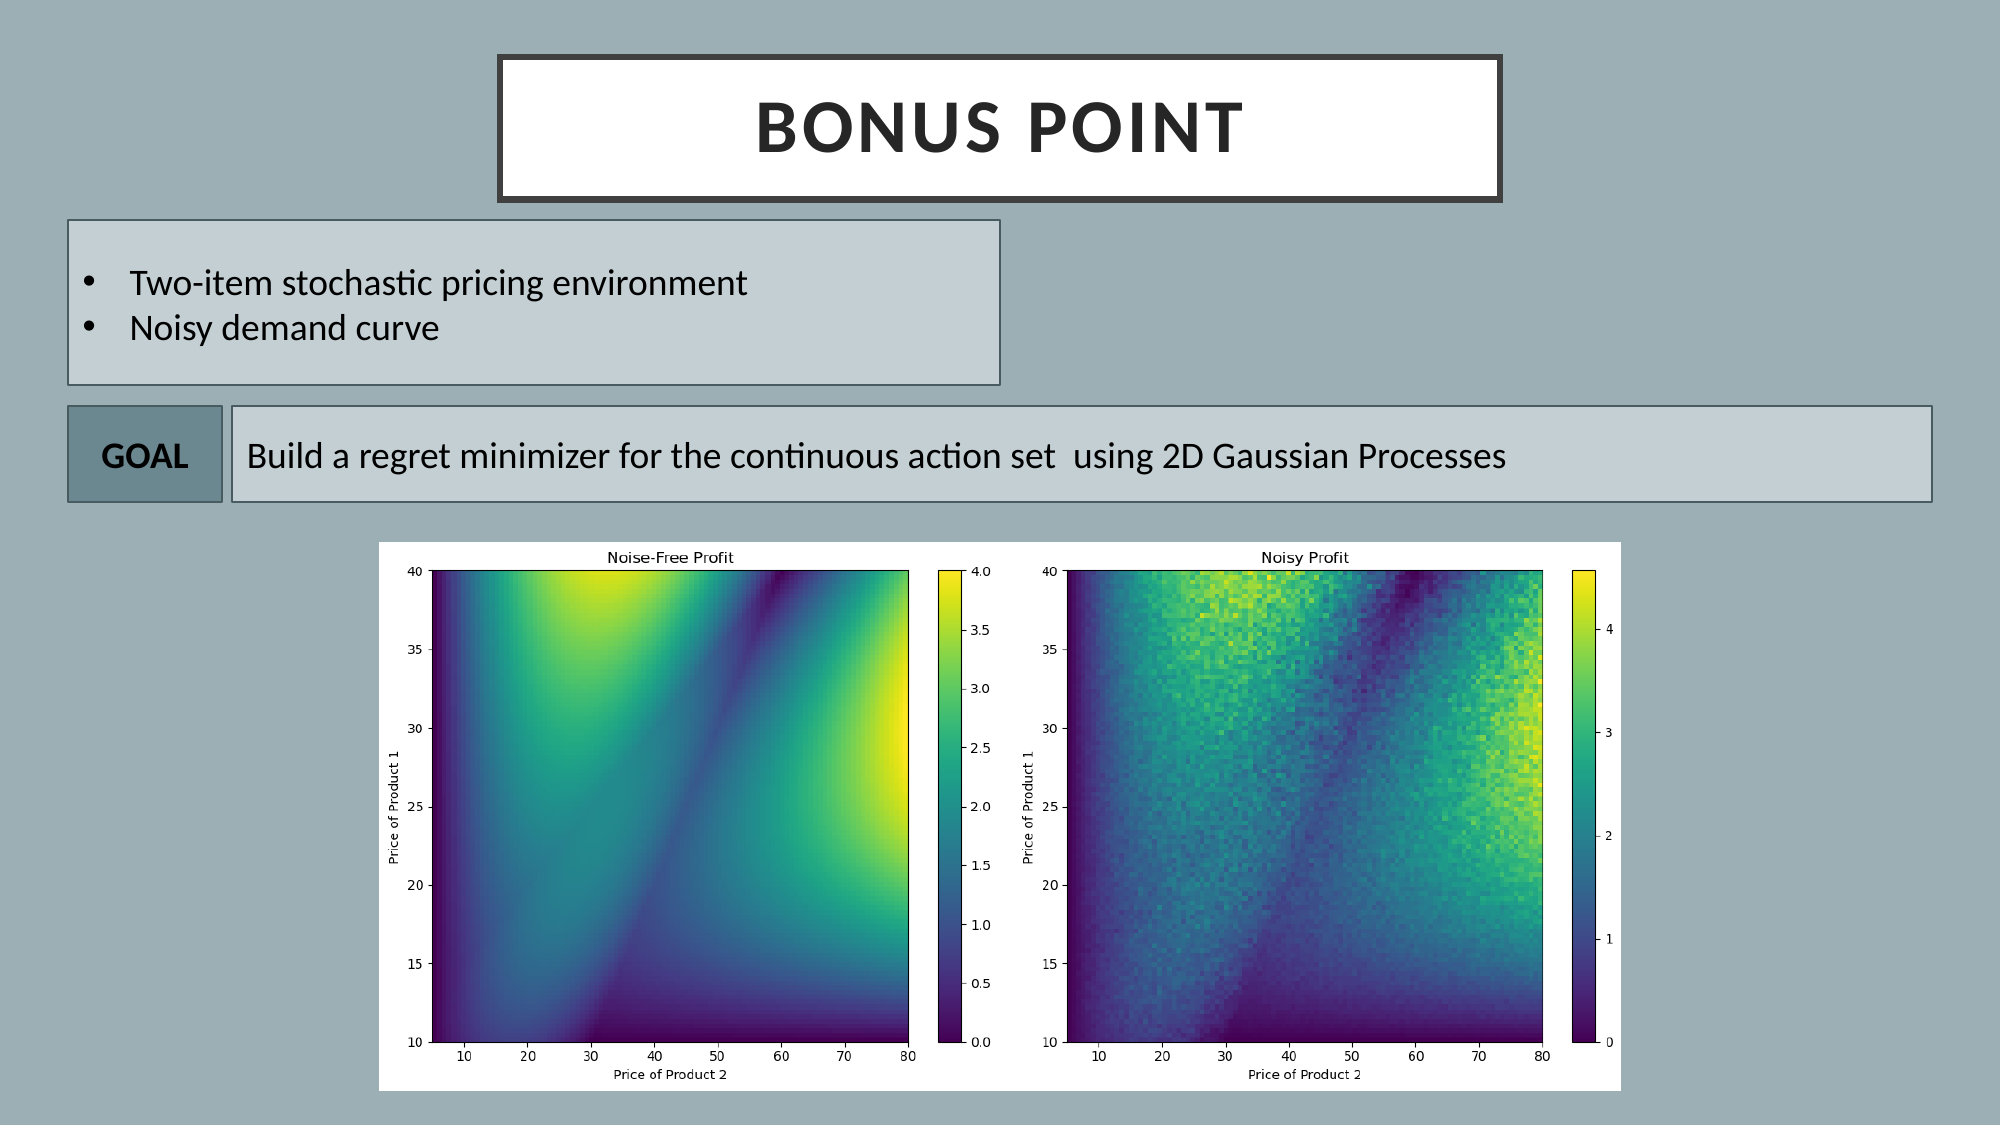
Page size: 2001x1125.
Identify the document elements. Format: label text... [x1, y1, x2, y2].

picture [379, 542, 1621, 1091]
text_box BONUS POINT [499, 56, 1500, 200]
text_box GOAL [67, 405, 223, 503]
